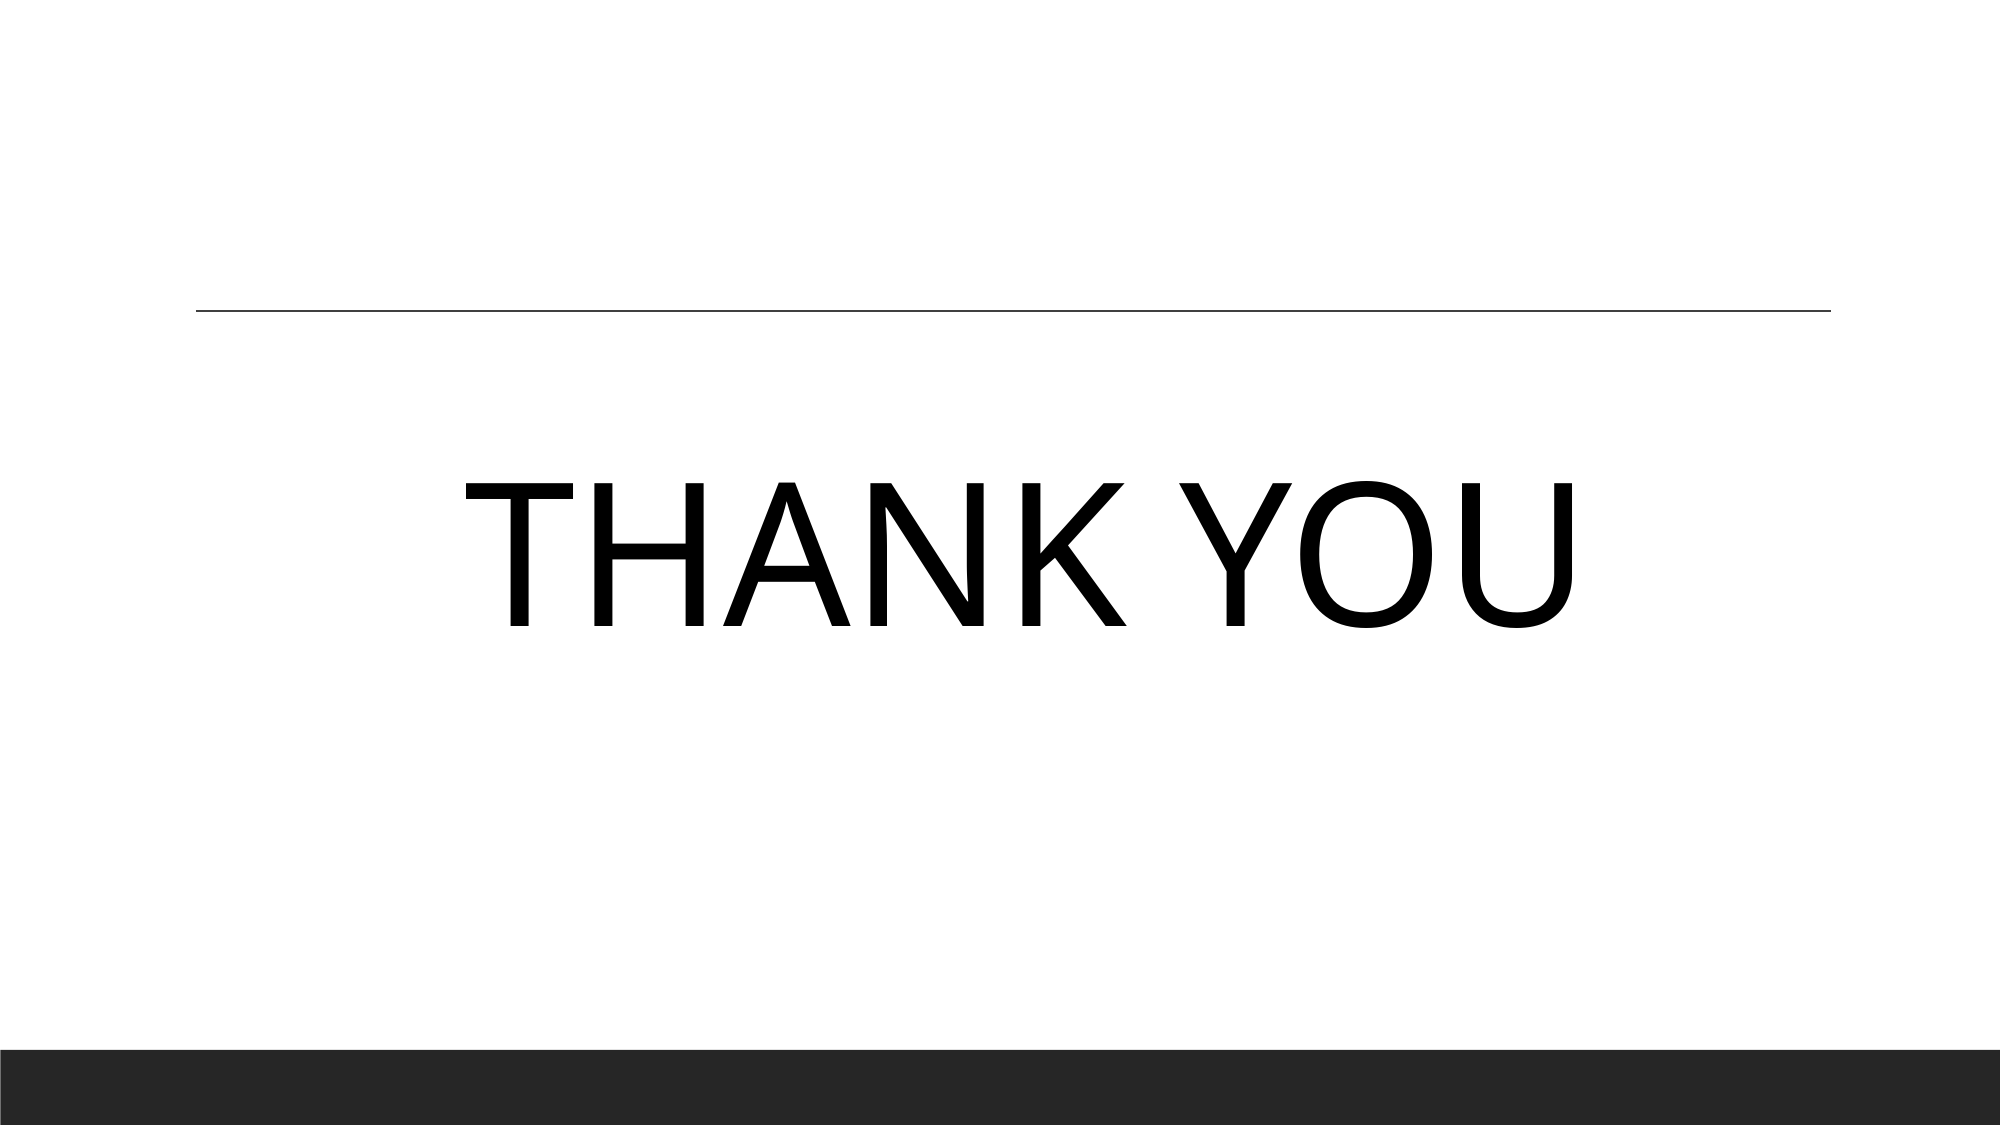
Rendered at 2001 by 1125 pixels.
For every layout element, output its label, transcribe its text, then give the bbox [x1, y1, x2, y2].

list THANK YOU [180, 147, 1830, 963]
